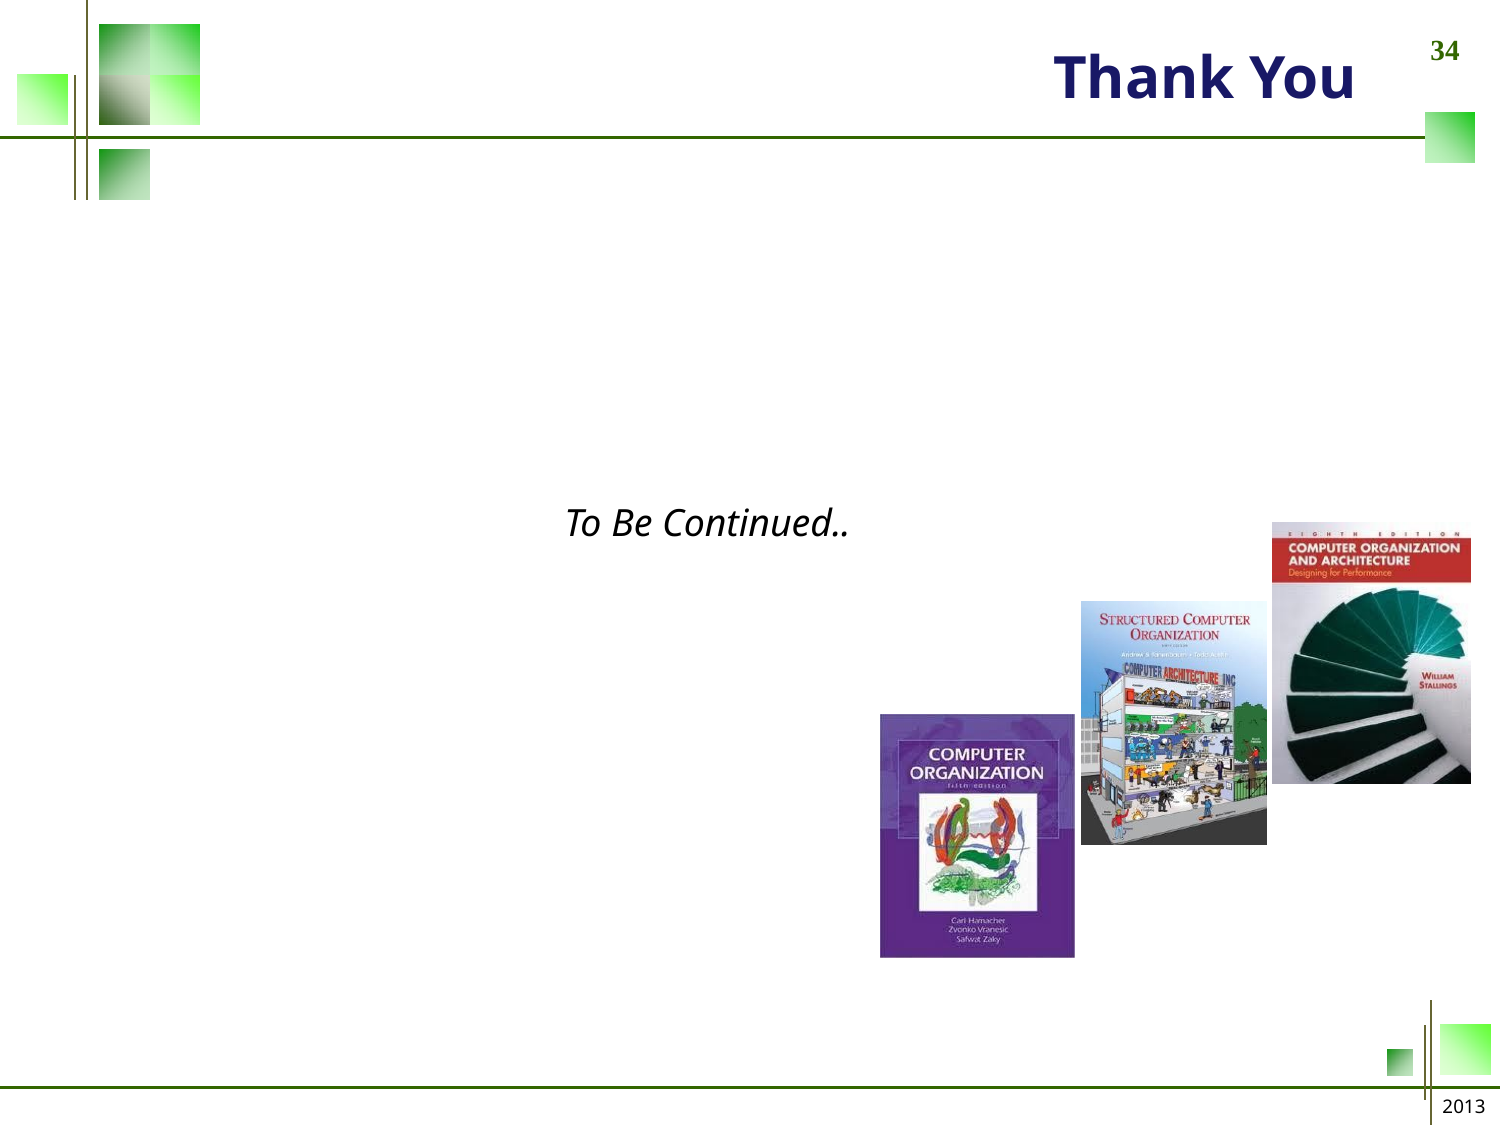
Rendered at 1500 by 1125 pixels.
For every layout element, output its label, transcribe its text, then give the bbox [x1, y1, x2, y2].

picture [17, 74, 68, 125]
picture [1387, 1049, 1413, 1076]
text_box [879, 521, 1471, 958]
text_box To Be Continued.. [562, 497, 905, 545]
picture [99, 149, 150, 200]
slide_number 2013 [1440, 1092, 1493, 1125]
text_box 34 [1428, 29, 1463, 67]
picture [99, 24, 200, 125]
picture [1425, 112, 1475, 163]
title Thank You [1051, 38, 1402, 229]
picture [1440, 1024, 1491, 1075]
